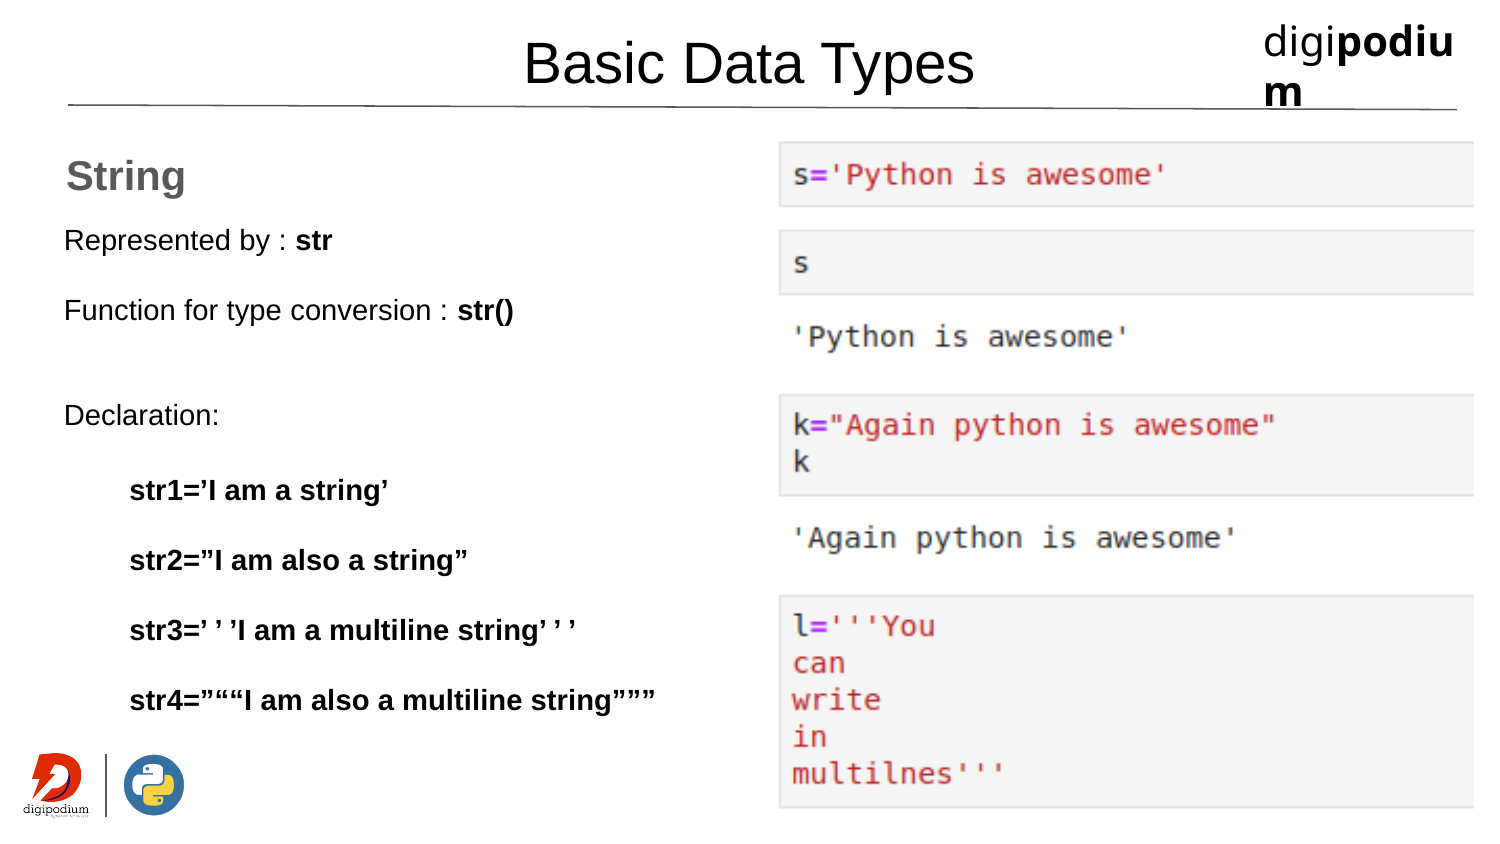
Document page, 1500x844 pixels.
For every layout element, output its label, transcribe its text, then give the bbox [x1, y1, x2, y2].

text_box str1=’I am a string’ str2=”I am also a string” str3=’ ’ ’I am a multiline string’ ’ ’ str4=”““I am also a multiline string””” [114, 456, 696, 819]
picture [23, 753, 89, 819]
text_box Represented by : str Function for type conversion : str() Declaration: [49, 206, 541, 435]
text_box digipodium [1247, 0, 1500, 92]
picture [777, 137, 1475, 823]
list String [51, 126, 1449, 687]
title Basic Data Types [51, 10, 1449, 105]
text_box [67, 104, 1458, 110]
